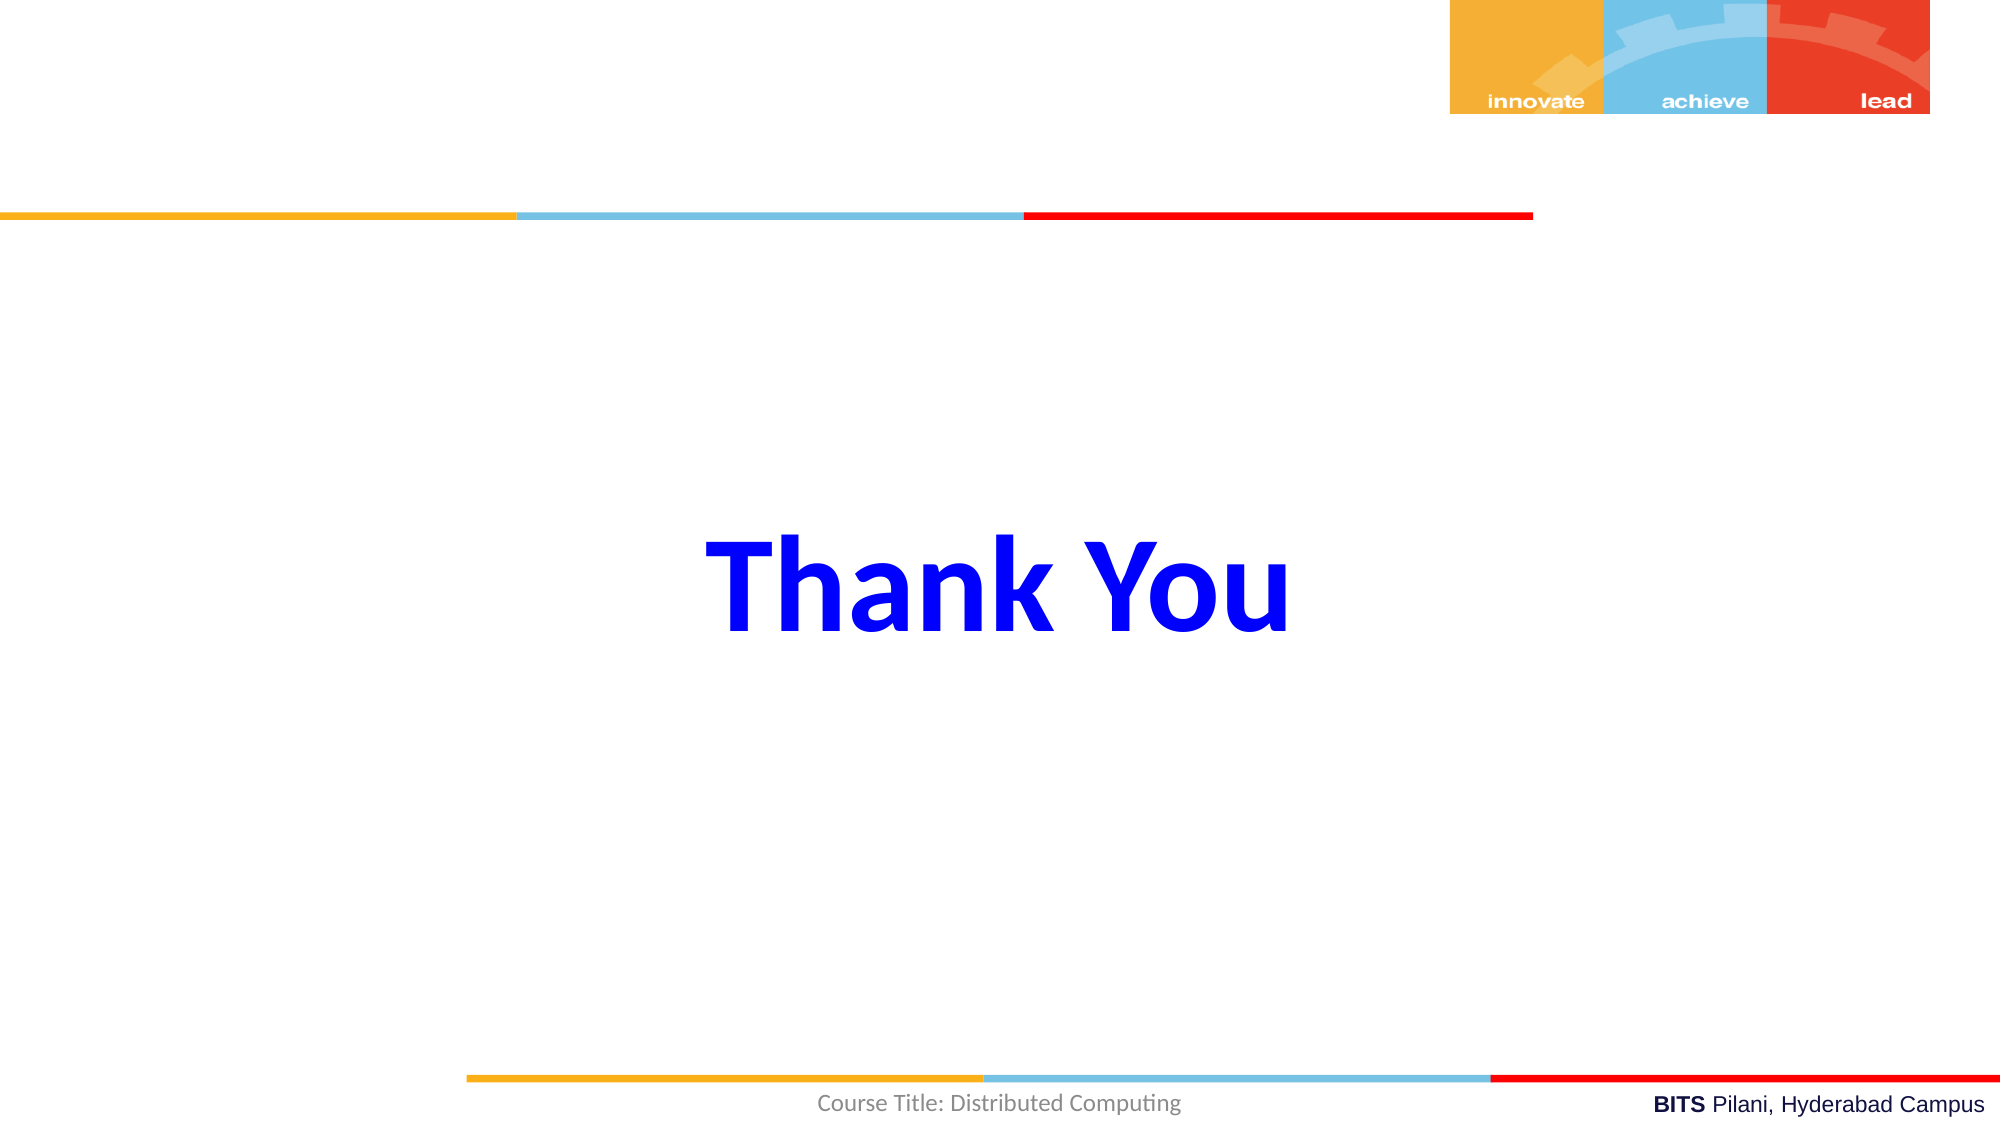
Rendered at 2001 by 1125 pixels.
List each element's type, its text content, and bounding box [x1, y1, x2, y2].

picture [1449, 0, 1930, 114]
text_box Thank You [690, 486, 1310, 667]
footer Course Title: Distributed Computing [662, 1071, 1338, 1125]
